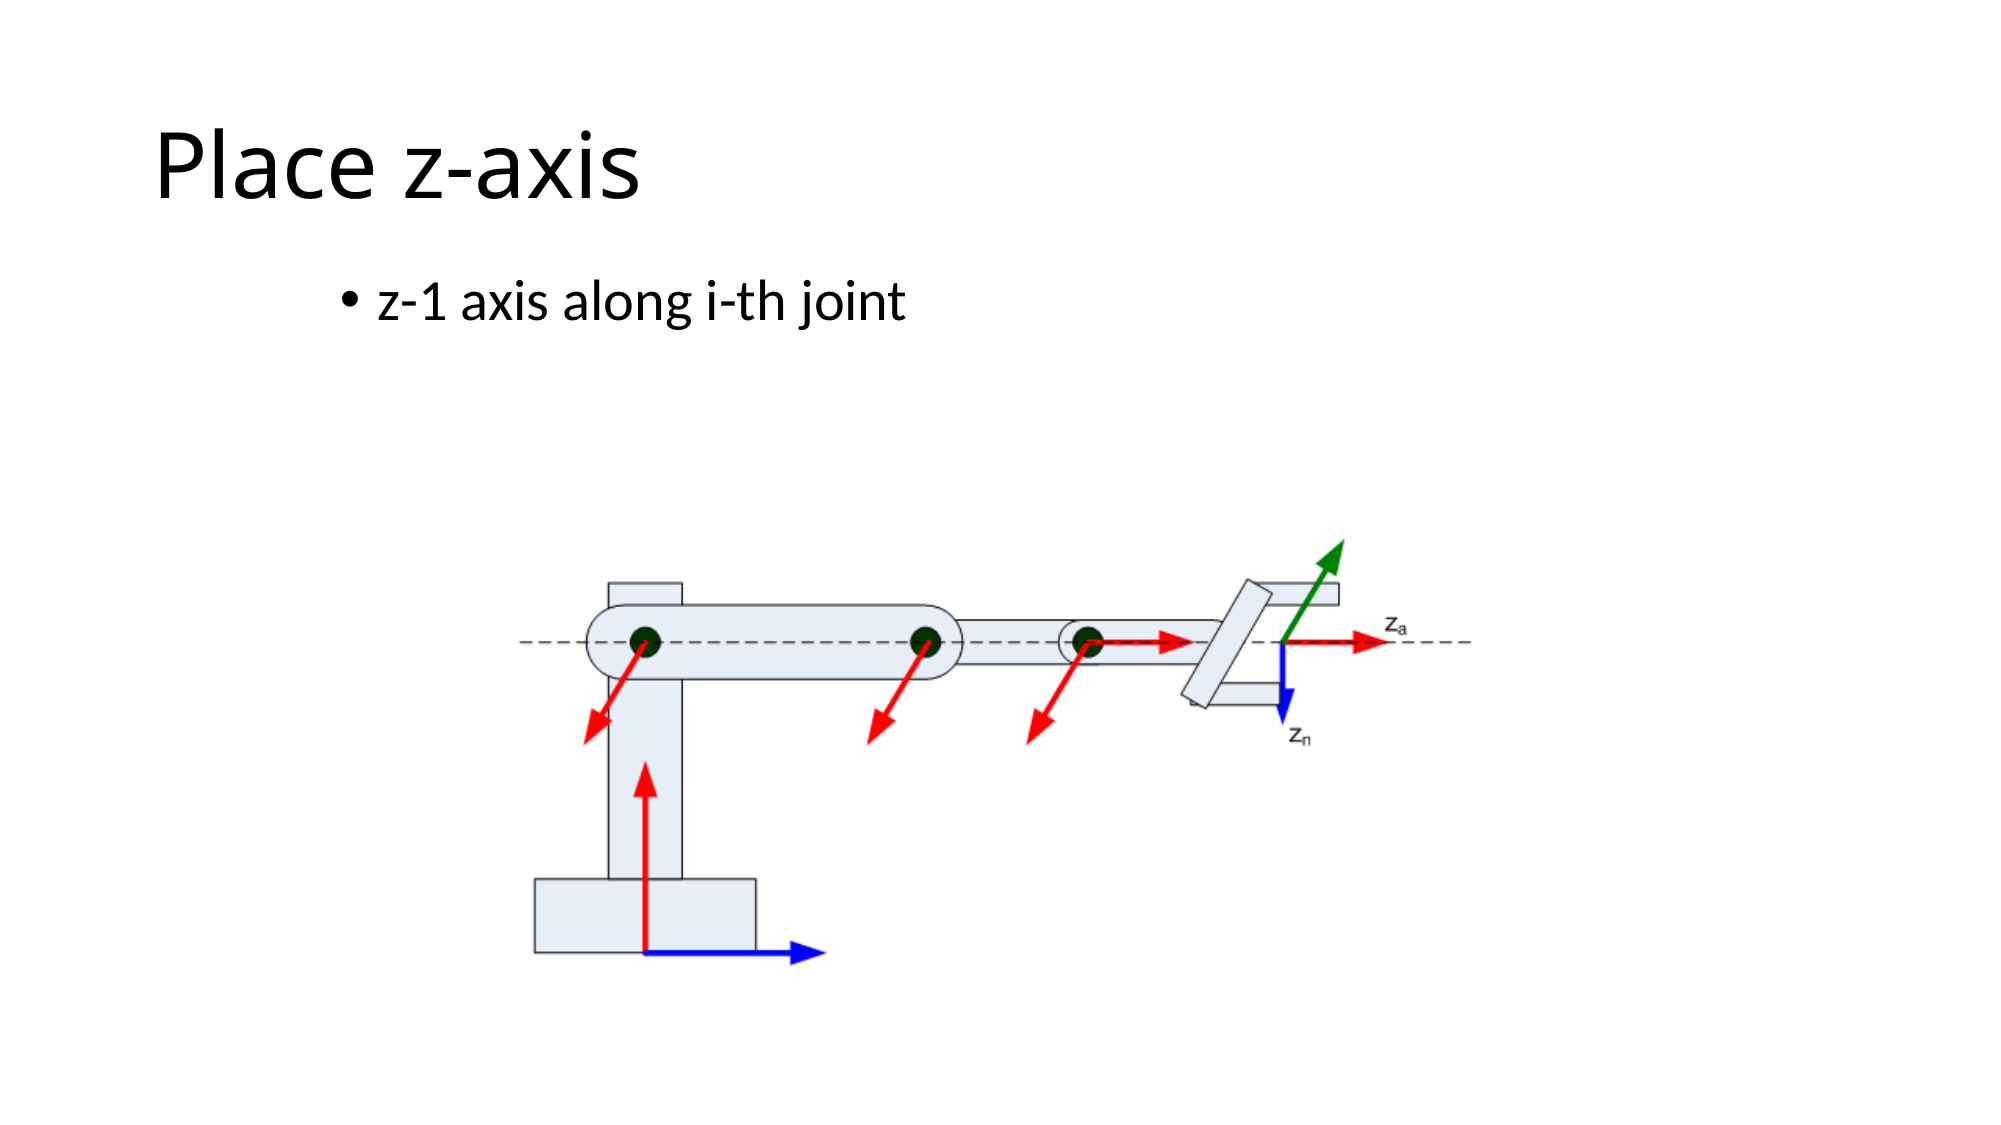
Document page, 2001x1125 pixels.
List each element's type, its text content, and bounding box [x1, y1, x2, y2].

list z-1 axis along i-th joint [324, 262, 1675, 445]
picture [518, 538, 1473, 966]
title Place z-axis [137, 59, 1863, 278]
